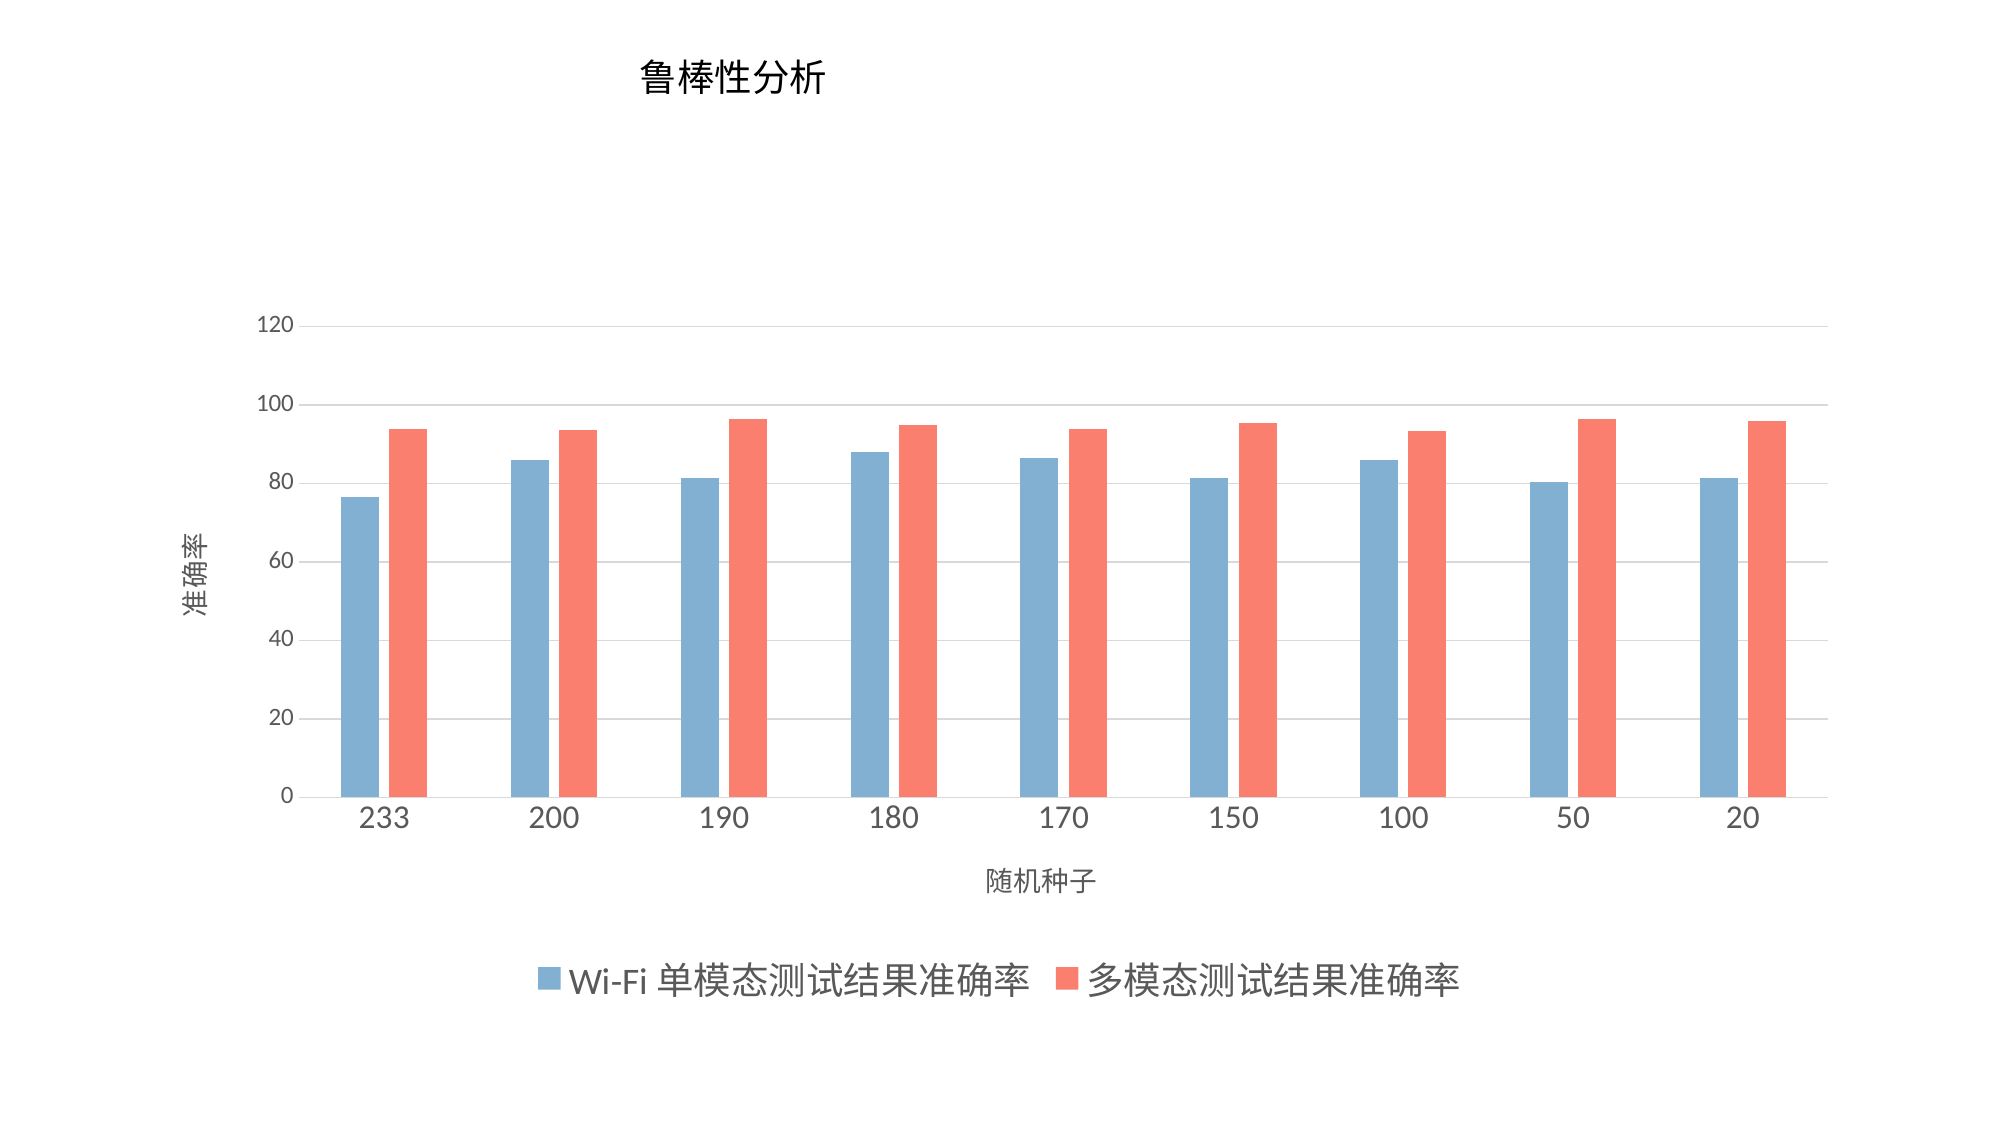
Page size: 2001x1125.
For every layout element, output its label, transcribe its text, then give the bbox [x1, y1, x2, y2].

text_box 鲁棒性分析 [624, 46, 939, 107]
chart [137, 299, 1863, 1014]
